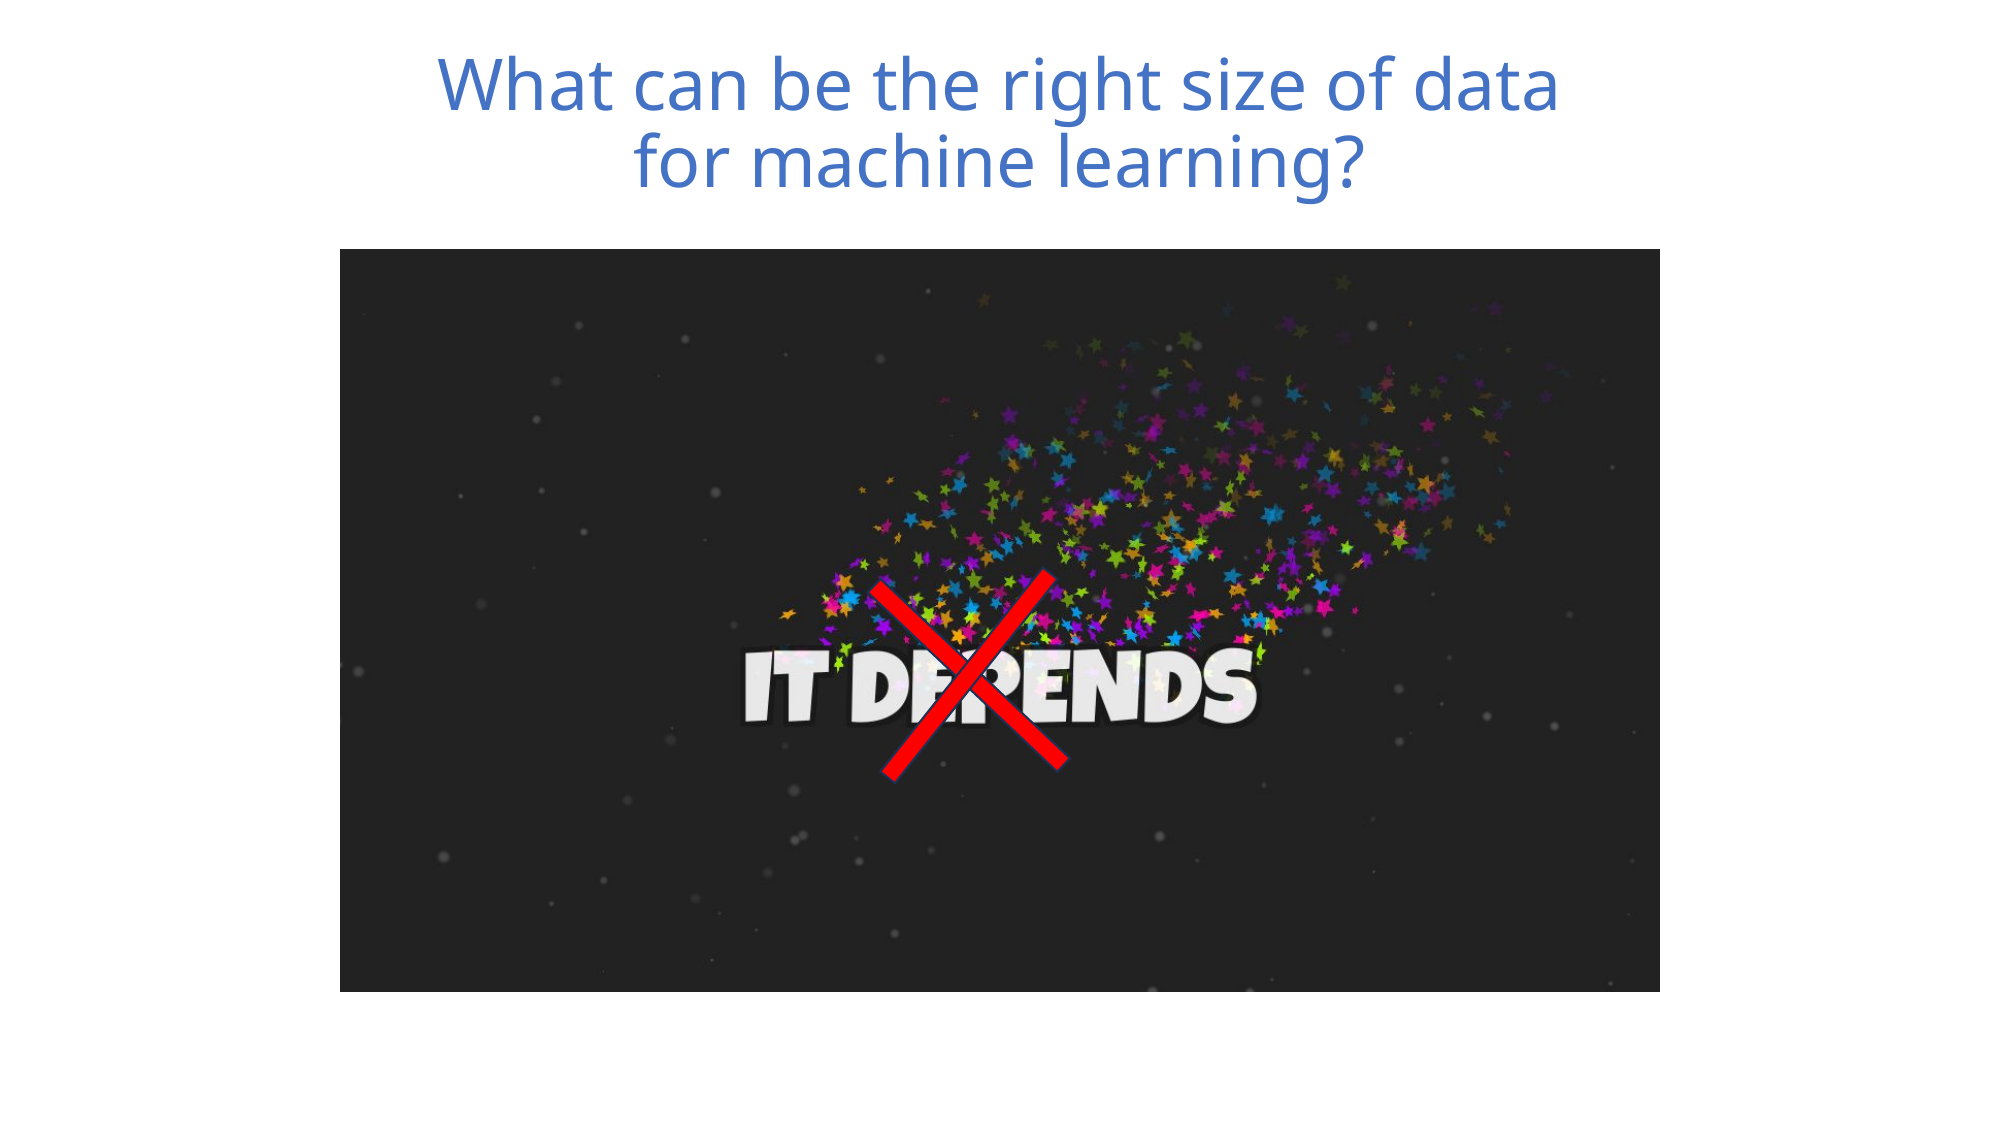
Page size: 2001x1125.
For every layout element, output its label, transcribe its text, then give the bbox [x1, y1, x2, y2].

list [340, 249, 1660, 992]
title What can be the right size of data for machine learning? [366, 40, 1634, 212]
